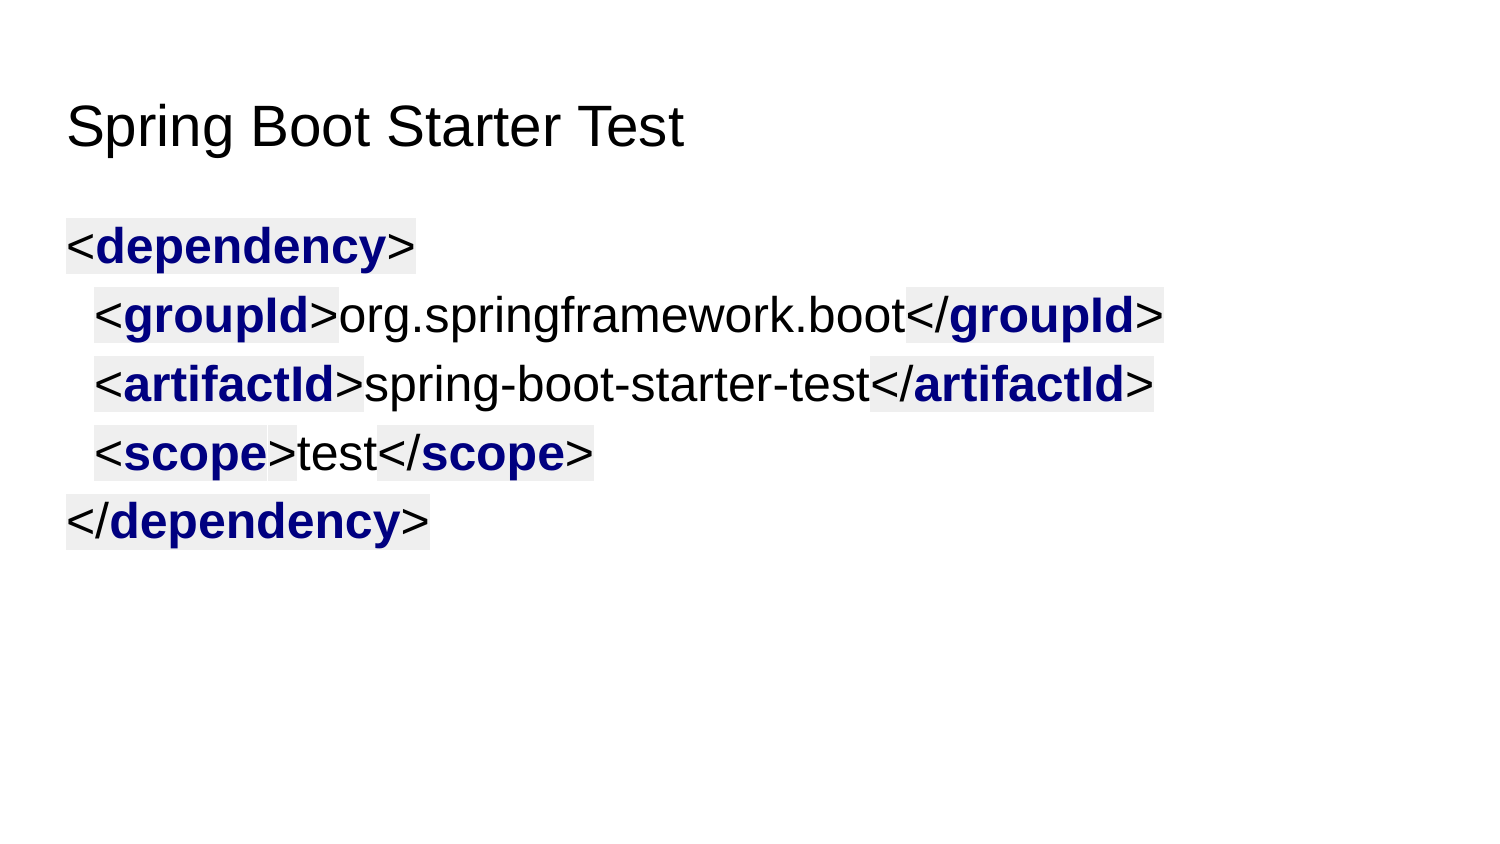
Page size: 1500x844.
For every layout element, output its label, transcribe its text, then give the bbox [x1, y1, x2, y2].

title Spring Boot Starter Test [51, 72, 1449, 167]
list <dependency> <groupId>org.springframework.boot</groupId> <artifactId>spring-boot-starter-test</artifactId> <scope>test</scope> </dependency> [51, 189, 1449, 750]
